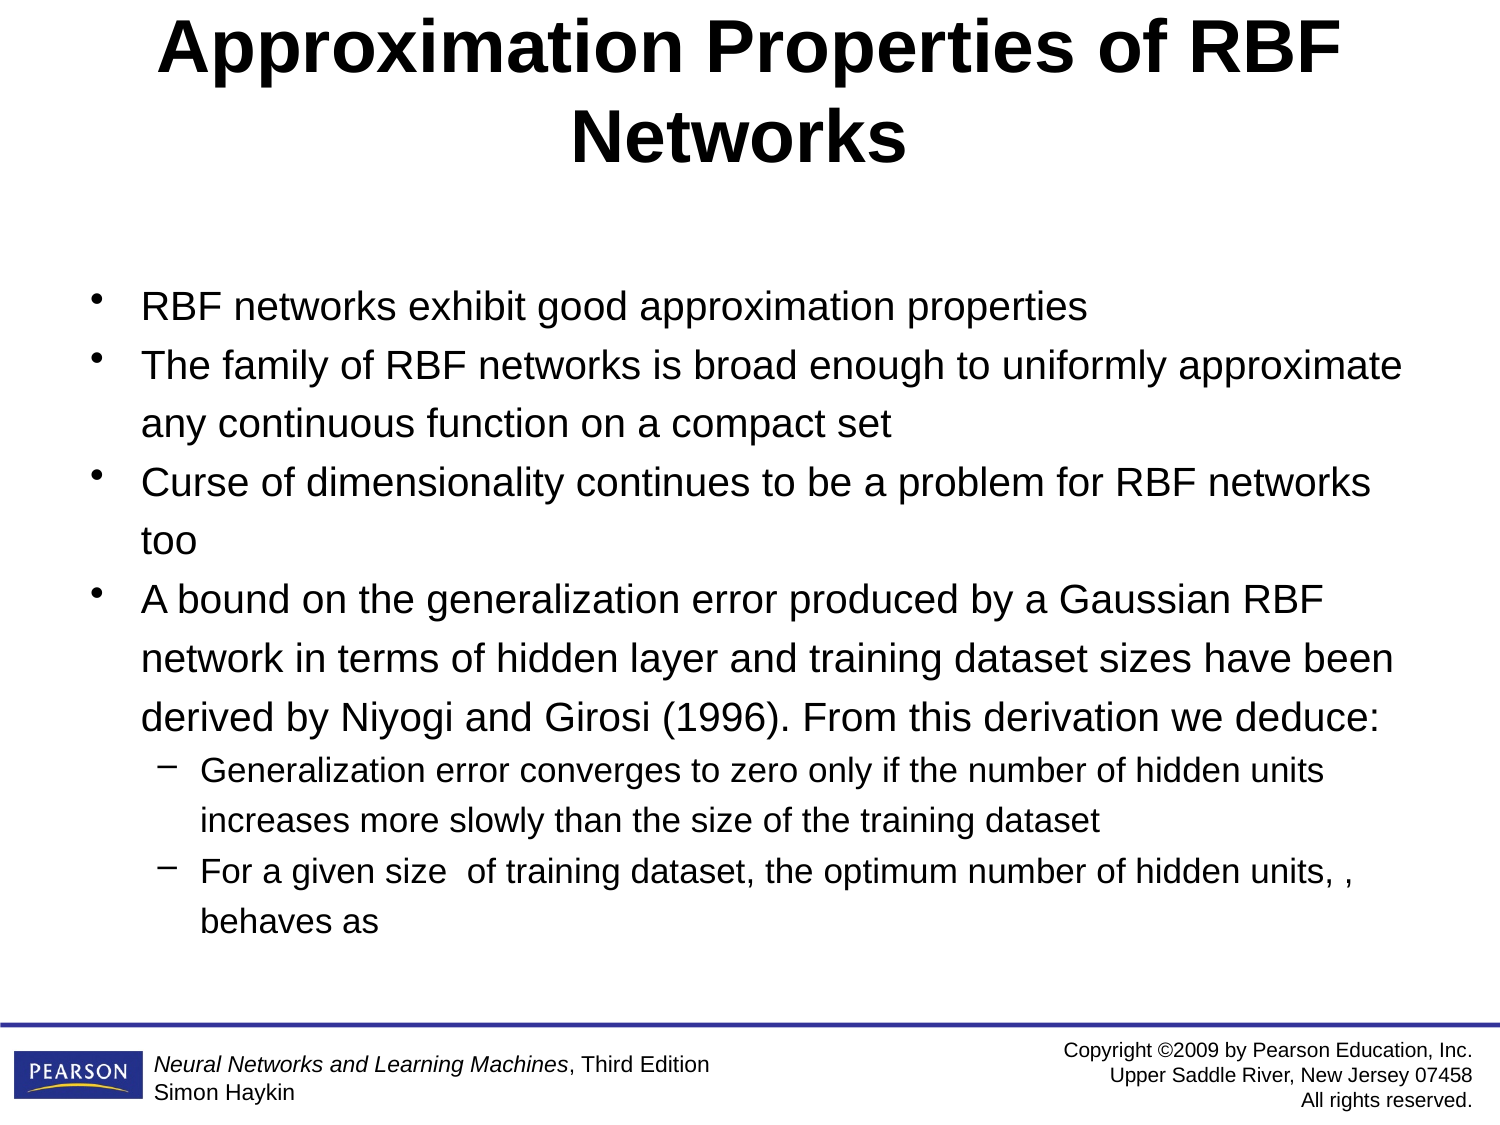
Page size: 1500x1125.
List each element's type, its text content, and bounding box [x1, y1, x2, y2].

picture [12, 1049, 144, 1100]
title Approximation Properties of RBF Networks [75, 50, 1425, 125]
